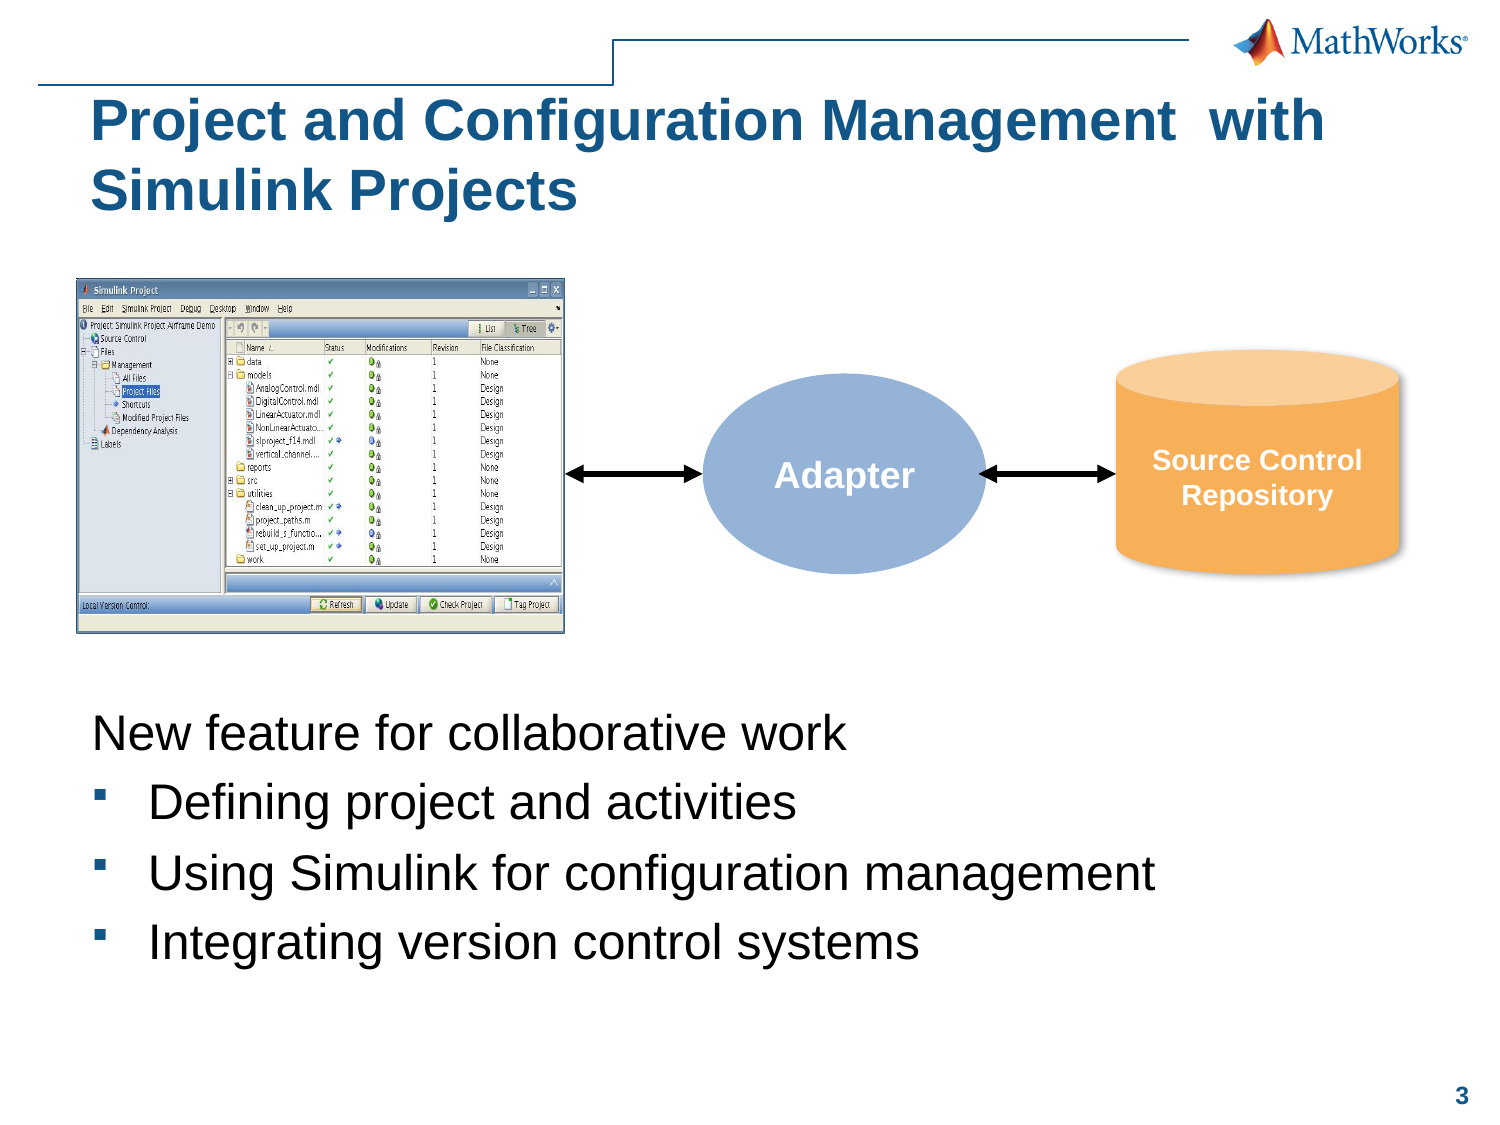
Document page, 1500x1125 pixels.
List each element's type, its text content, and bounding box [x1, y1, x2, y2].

title Project and Configuration Management with Simulink Projects [75, 75, 1400, 238]
list New feature for collaborative work Defining project and activities Using Simulink for configuration management Integrating version control systems [76, 692, 1402, 1071]
picture [1226, 7, 1483, 78]
text_box Adapter [700, 371, 989, 577]
picture [76, 278, 566, 634]
text_box Source Control Repository [1114, 347, 1401, 577]
